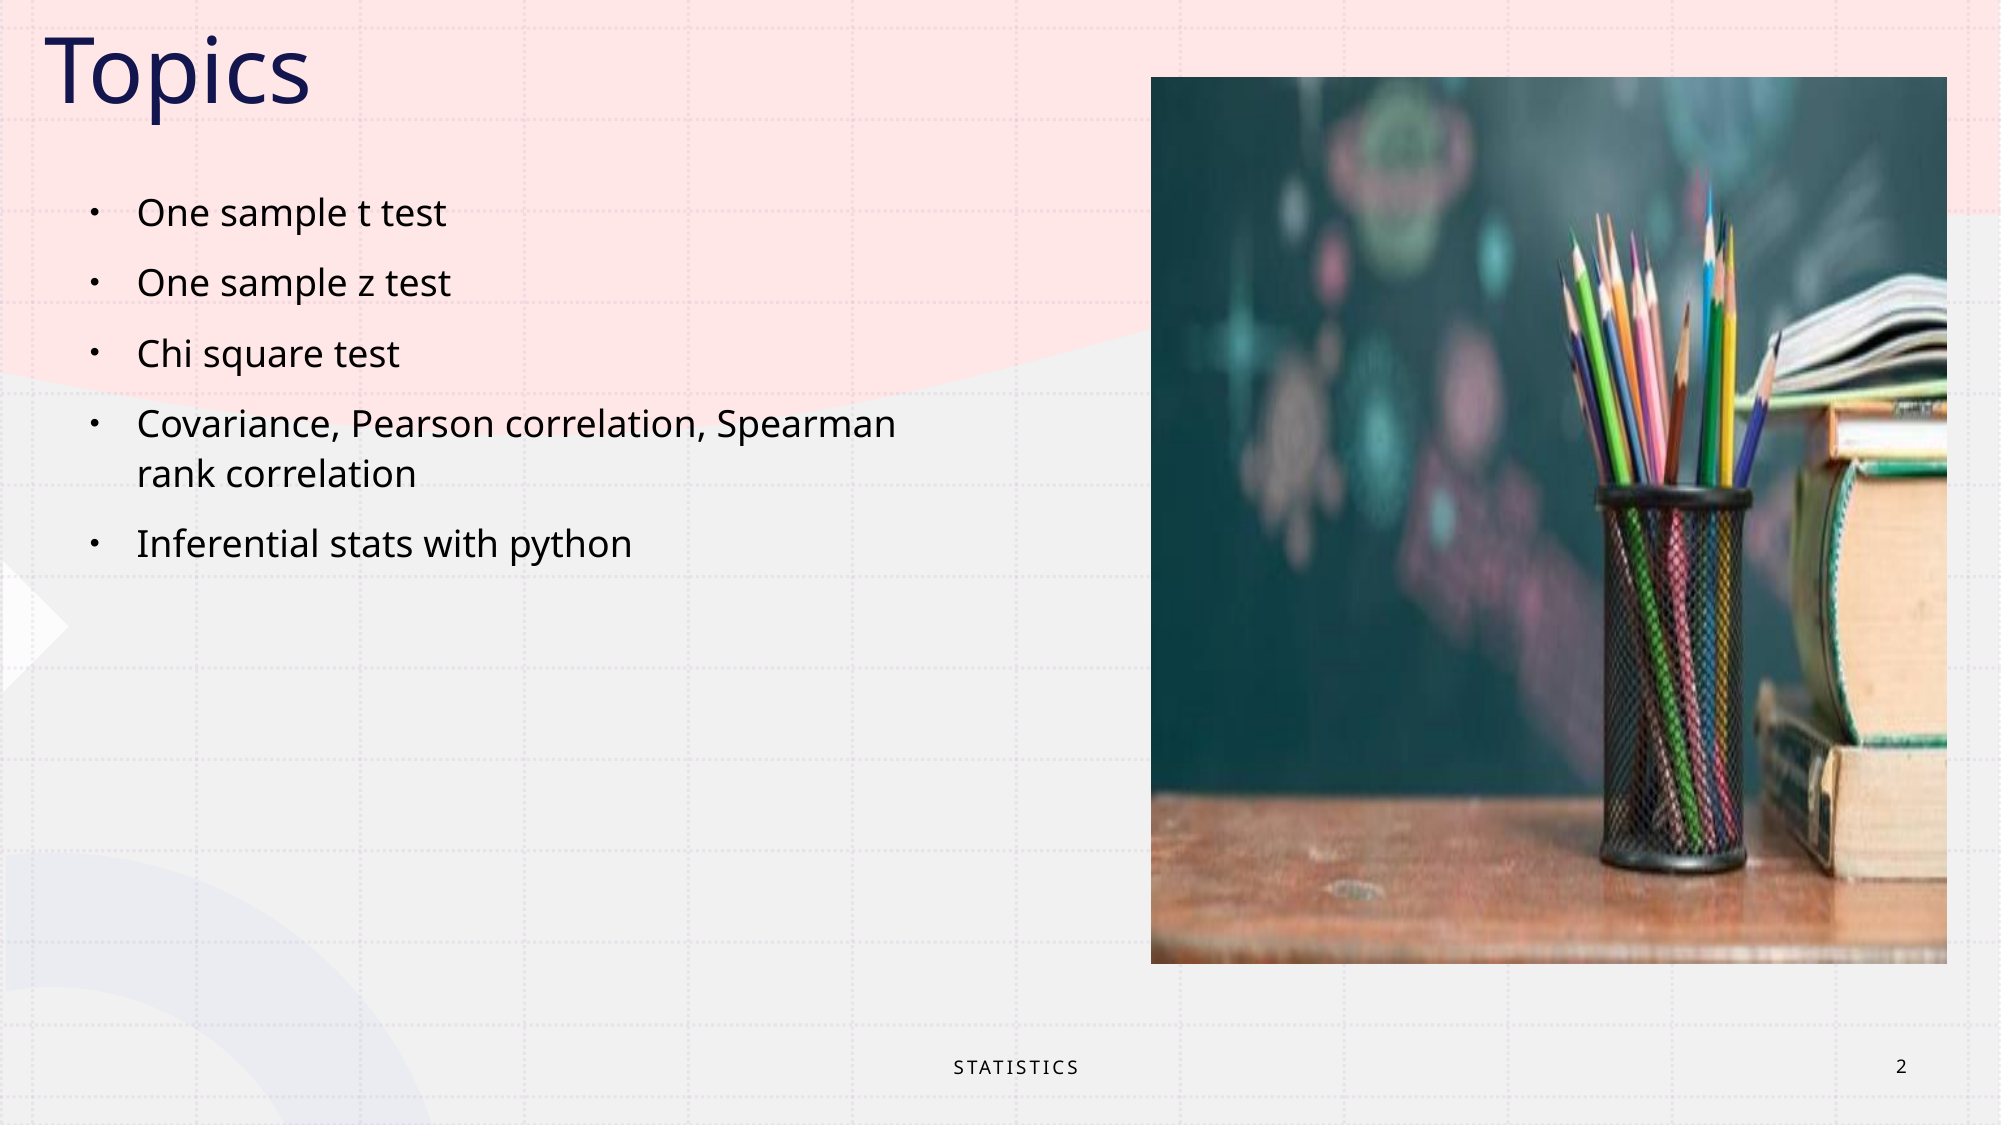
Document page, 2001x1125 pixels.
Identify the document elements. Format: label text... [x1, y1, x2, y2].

footer STATISTICS [689, 1036, 1343, 1097]
list One sample t test One sample z test Chi square test Covariance, Pearson correlation, Spearman rank correlation Inferential stats with python [75, 177, 969, 900]
title Topics [29, 17, 413, 138]
slide_number 2 [1835, 1037, 1967, 1098]
picture [1151, 77, 1947, 964]
